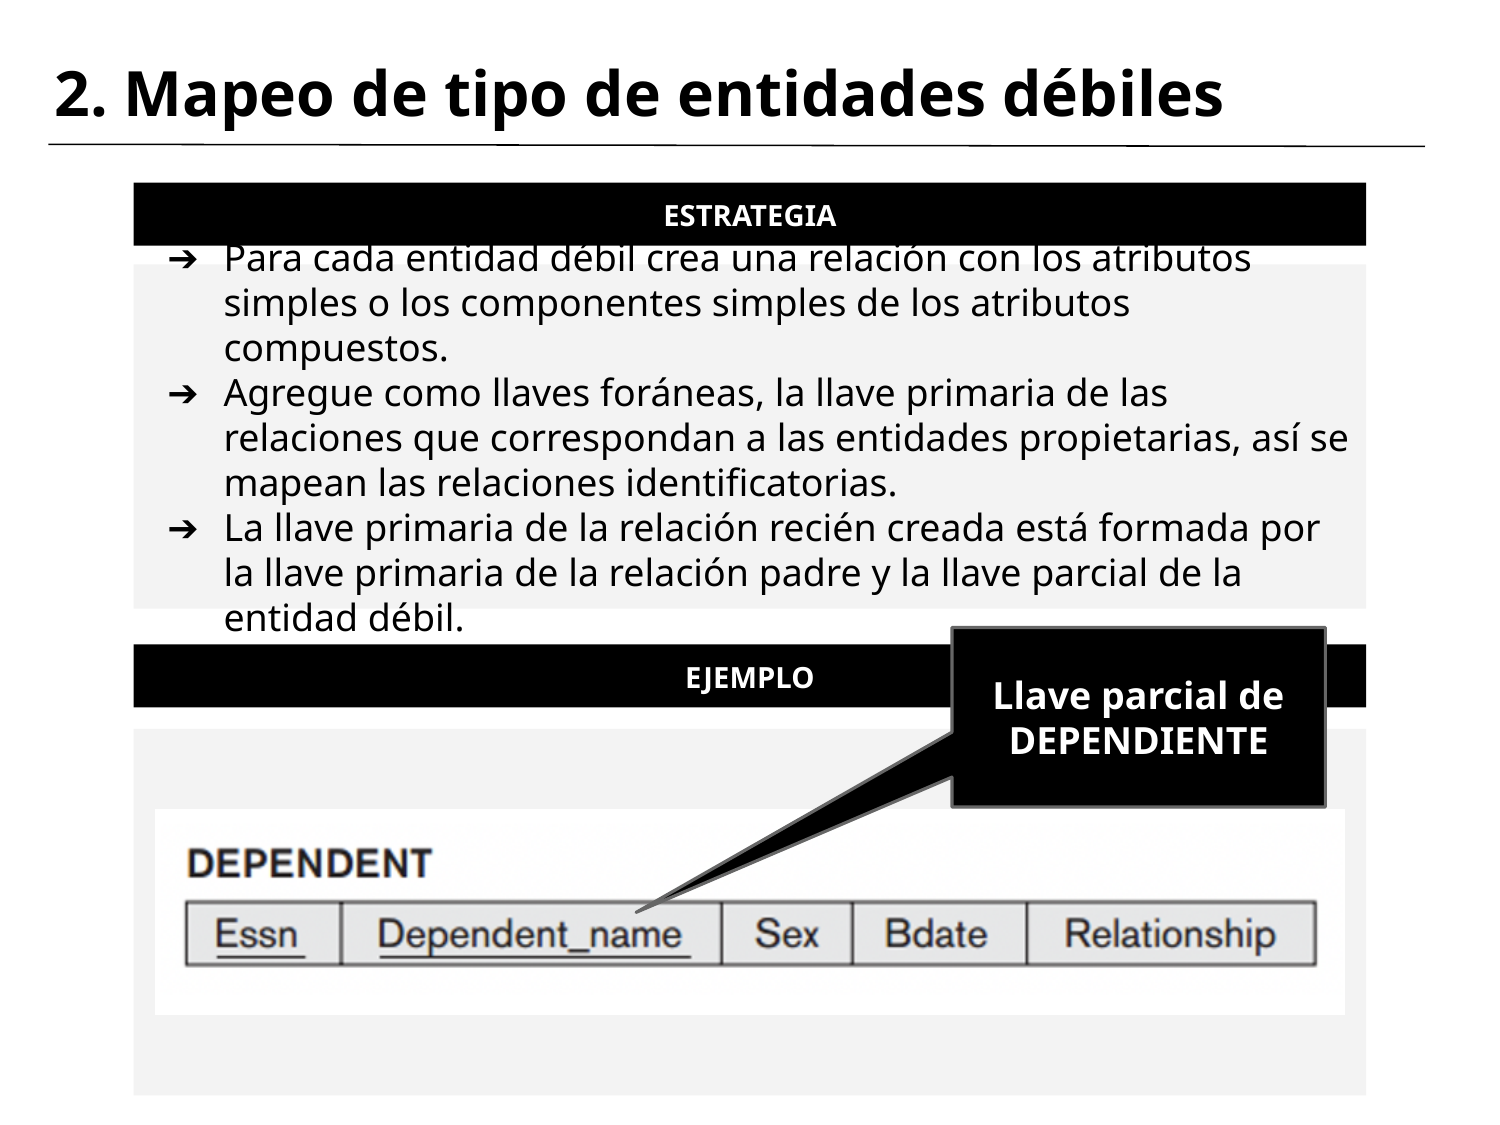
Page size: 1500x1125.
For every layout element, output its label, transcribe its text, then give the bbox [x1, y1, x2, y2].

text_box ESTRATEGIA [133, 182, 1367, 246]
text_box Llave parcial de DEPENDIENTE [819, 627, 1326, 808]
picture [154, 809, 1346, 1015]
title Mapeo de tipo de entidades débiles [33, 32, 1384, 145]
text_box EJEMPLO [133, 644, 951, 708]
text_box EJEMPLO [1326, 644, 1367, 708]
text_box [133, 728, 1367, 1096]
text_box Para cada entidad débil crea una relación con los atributos simples o los componentes simples de los atributos compuestos. Agregue como llaves foráneas, la llave primaria de las relaciones que correspondan a las entidades propietarias, así se mapean las relaciones identificatorias. La llave primaria de la relación recién creada está formada por la llave primaria de la relación padre y la llave parcial de la entidad débil. [133, 264, 1367, 609]
